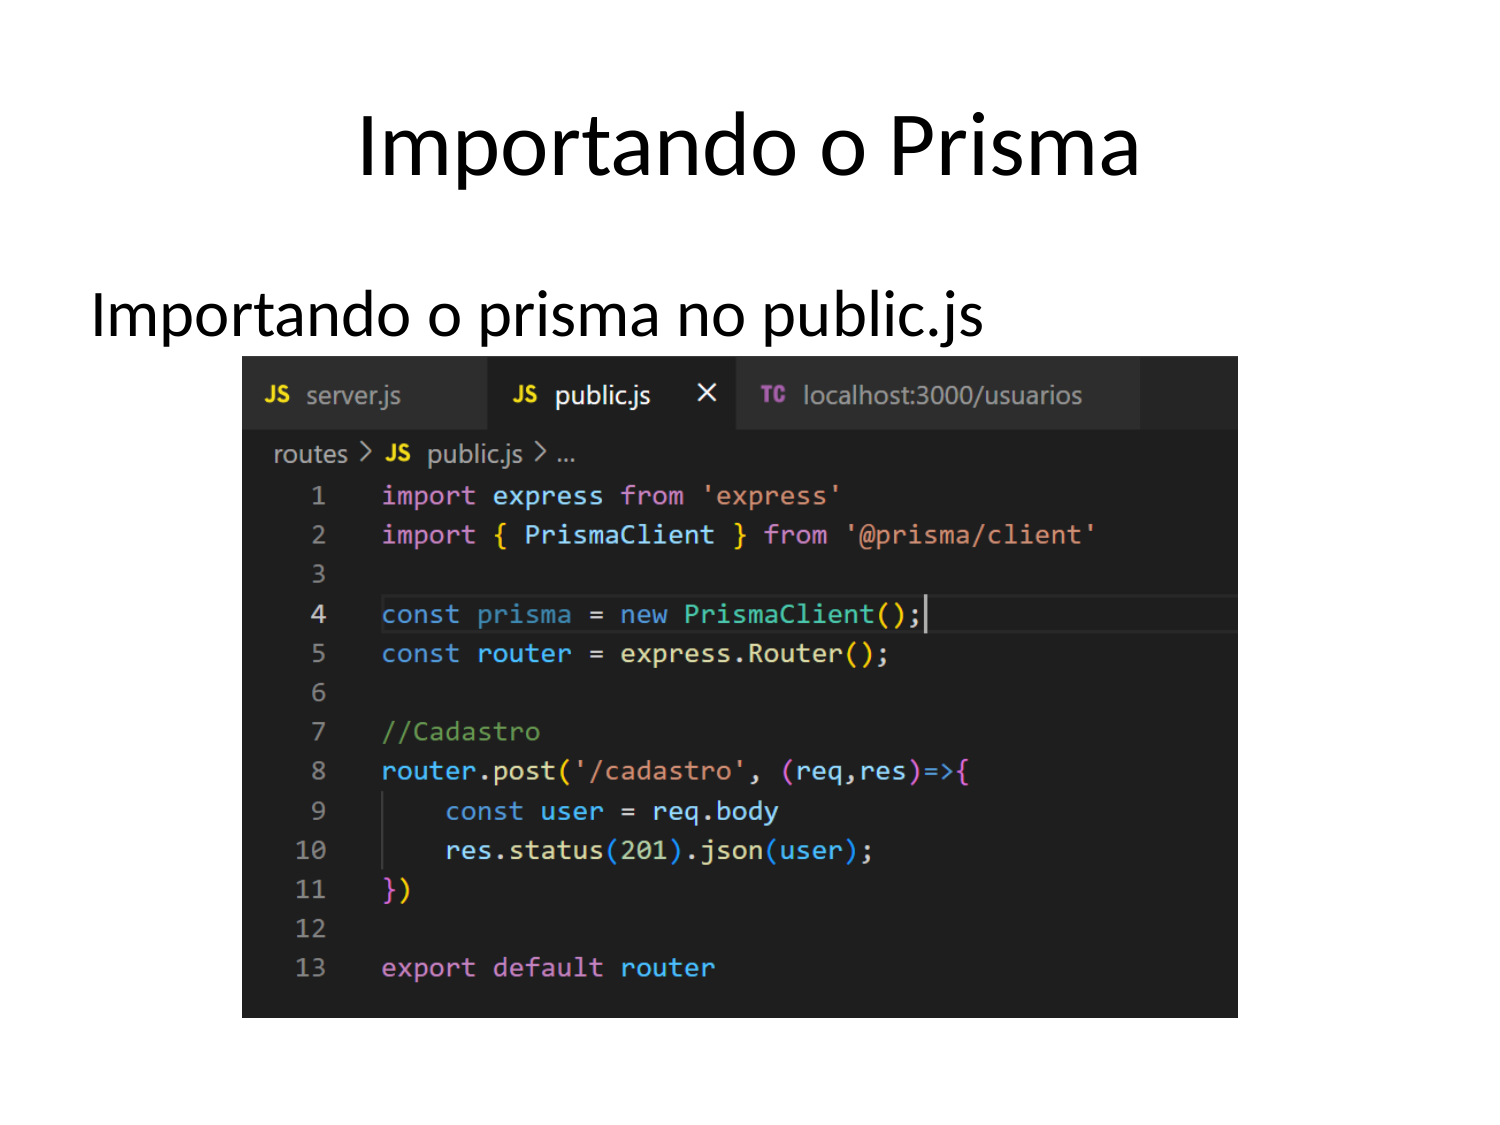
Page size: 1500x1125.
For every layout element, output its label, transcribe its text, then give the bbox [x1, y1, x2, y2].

title Importando o Prisma [75, 45, 1425, 233]
picture [241, 356, 1238, 1018]
list Importando o prisma no public.js [75, 262, 1425, 1005]
